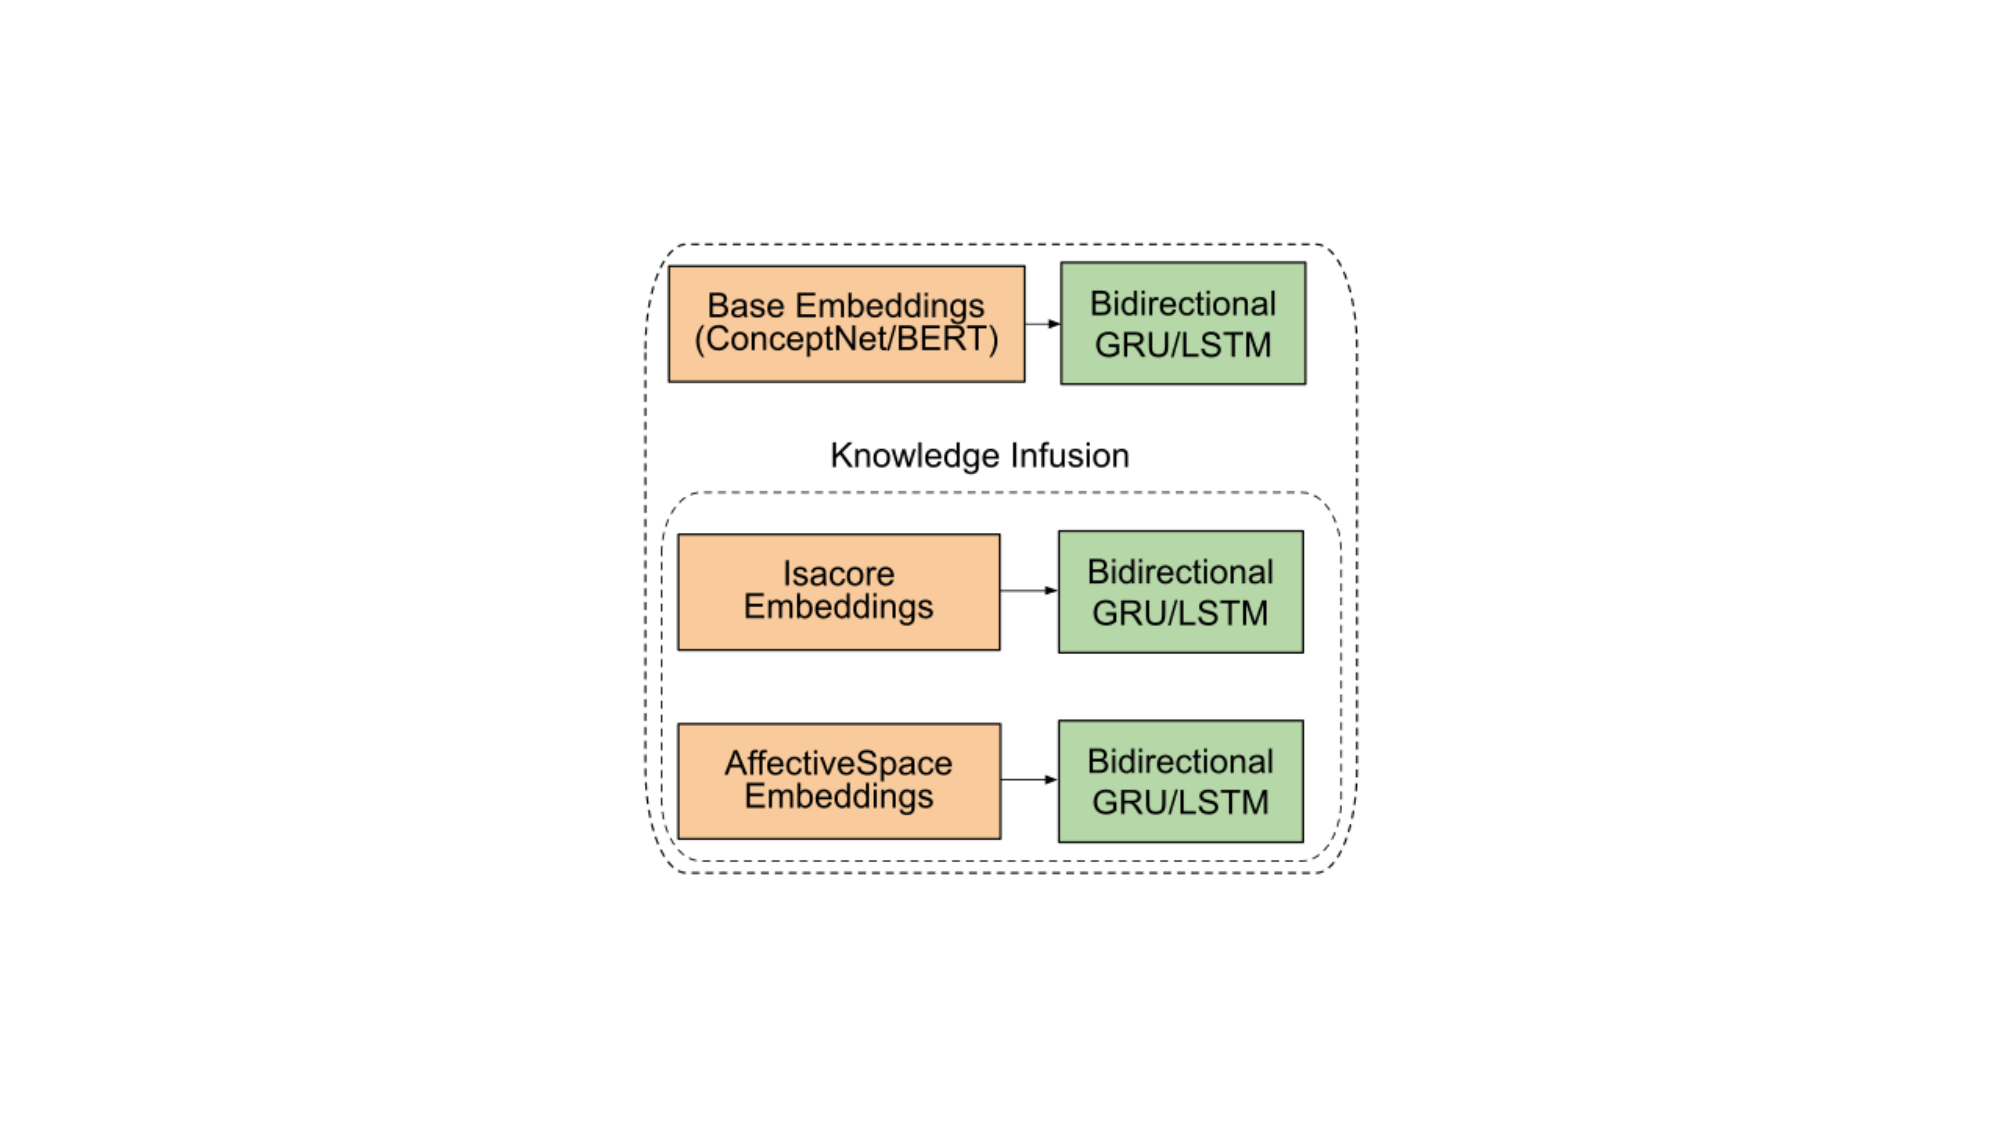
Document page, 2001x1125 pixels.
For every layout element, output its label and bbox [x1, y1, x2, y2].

picture [633, 241, 1367, 884]
